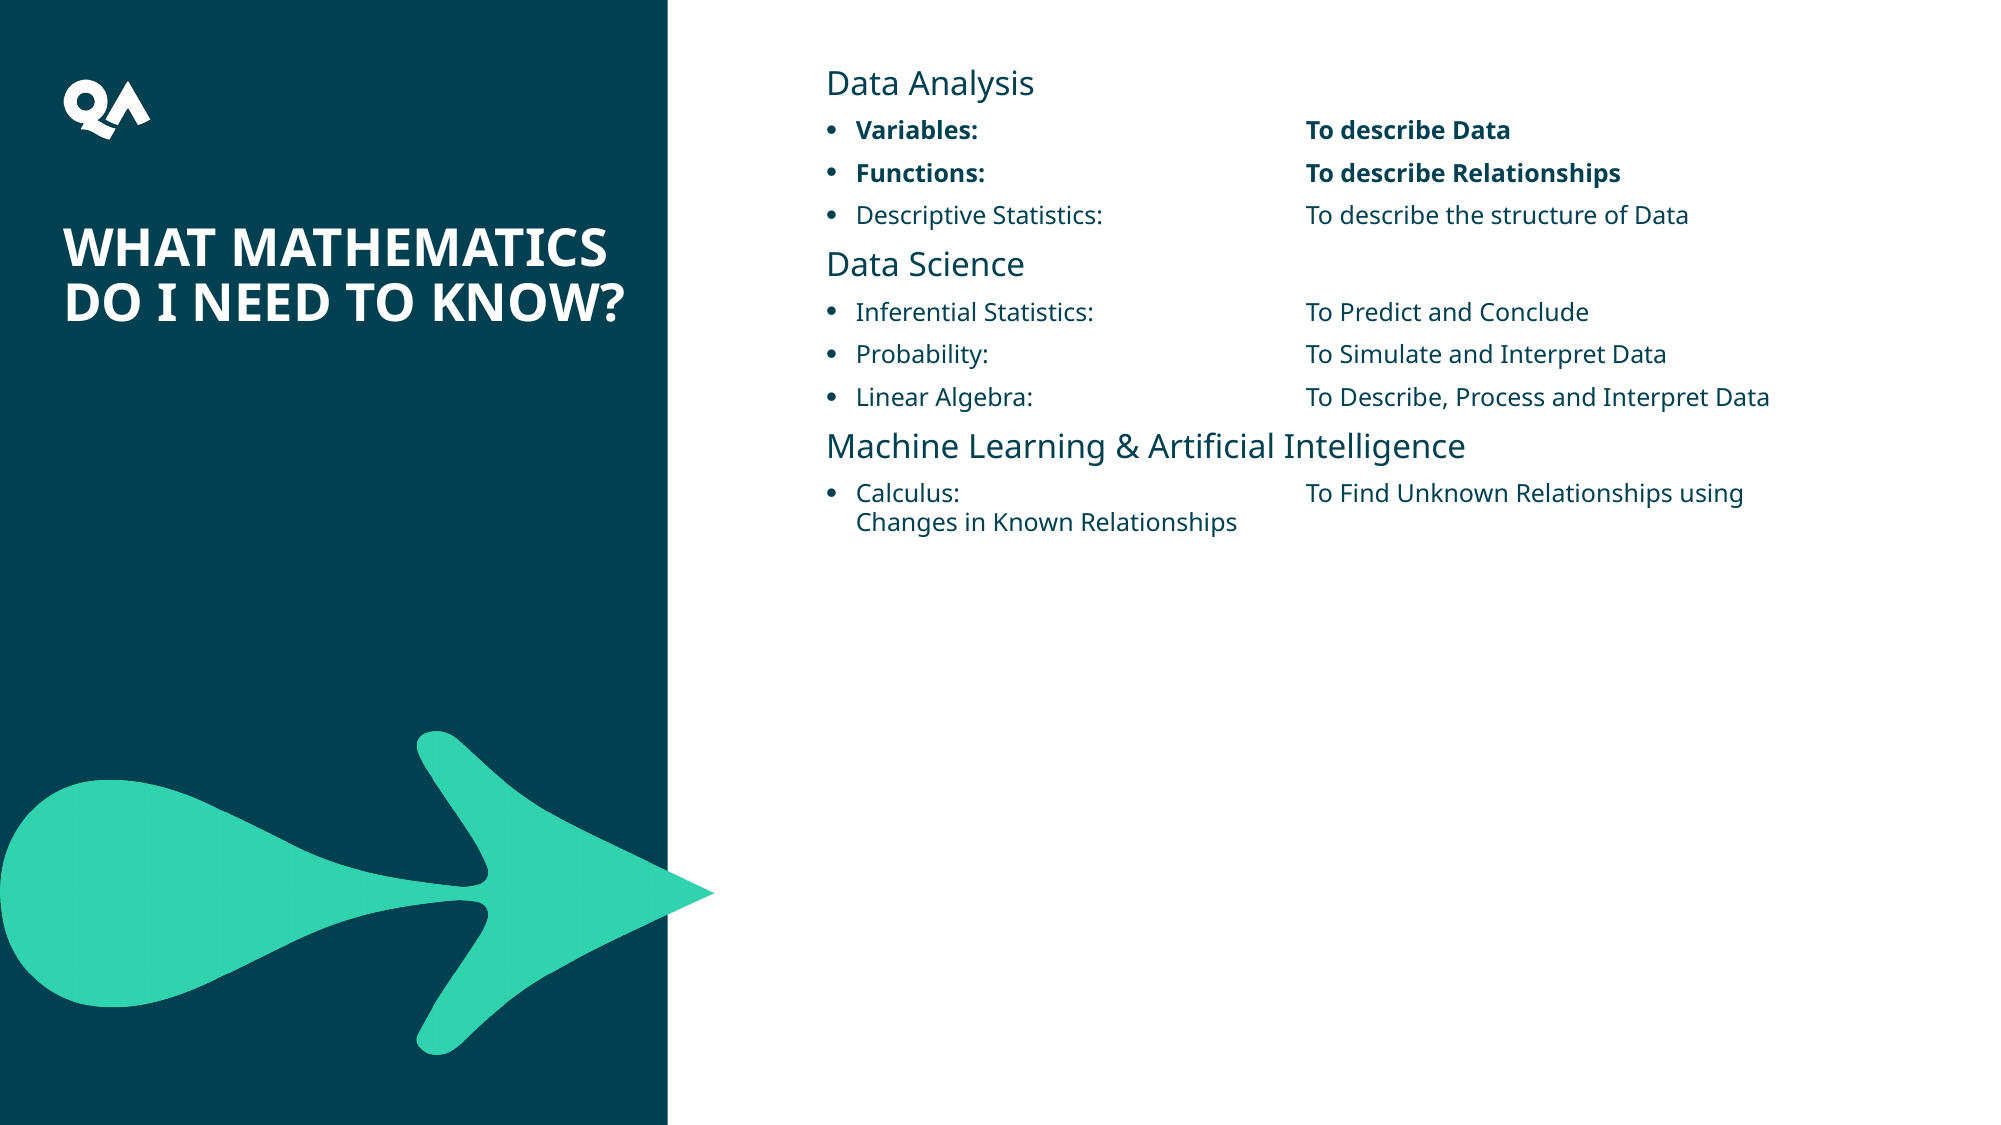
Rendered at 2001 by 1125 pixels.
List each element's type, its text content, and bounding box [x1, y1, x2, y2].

title What Mathematics do I need to know? [63, 221, 628, 335]
picture [107, 83, 149, 124]
picture [0, 731, 721, 1055]
picture [64, 80, 114, 139]
list Data Analysis Variables: To describe Data Functions: To describe Relationships Descriptive Statistics: To describe the structure of Data Data Science Inferential Statistics: To Predict and Conclude Probability: To Simulate and Interpret Data Linear Algebra: To Describe, Process and Interpret Data Machine Learning & Artificial Intelligence Calculus: To Find Unknown Relationships using Changes in Known Relationships [826, 62, 1809, 1063]
